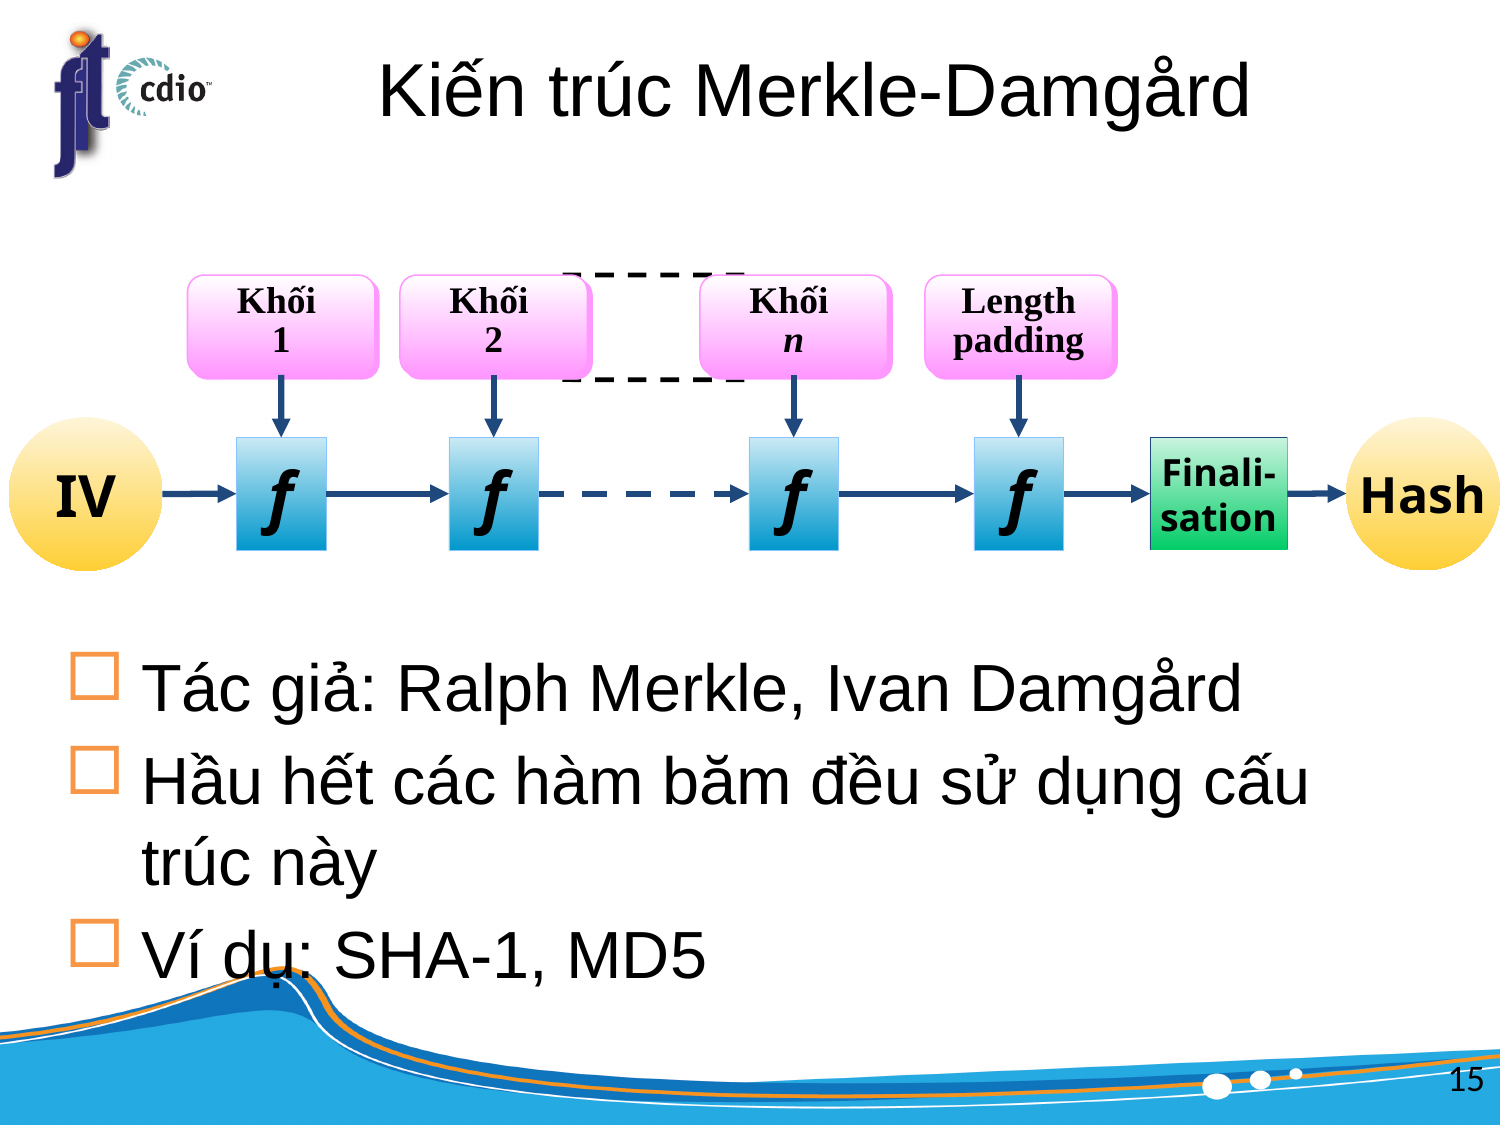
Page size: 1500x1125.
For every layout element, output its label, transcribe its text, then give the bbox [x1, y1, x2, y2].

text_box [924, 274, 1113, 551]
picture [0, 0, 1500, 1125]
text_box Finali- sation [1149, 437, 1288, 550]
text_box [699, 274, 888, 551]
text_box IV [8, 417, 163, 571]
text_box Hash [1346, 416, 1500, 571]
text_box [399, 274, 588, 551]
title Kiến trúc Merkle-Damgård [226, 6, 1425, 166]
text_box 15 [1149, 1046, 1500, 1125]
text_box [187, 274, 376, 551]
list Tác giả: Ralph Merkle, Ivan Damgård Hầu hết các hàm băm đều sử dụng cấu trúc này Ví dụ: SHA-1, MD5 [50, 637, 1425, 886]
